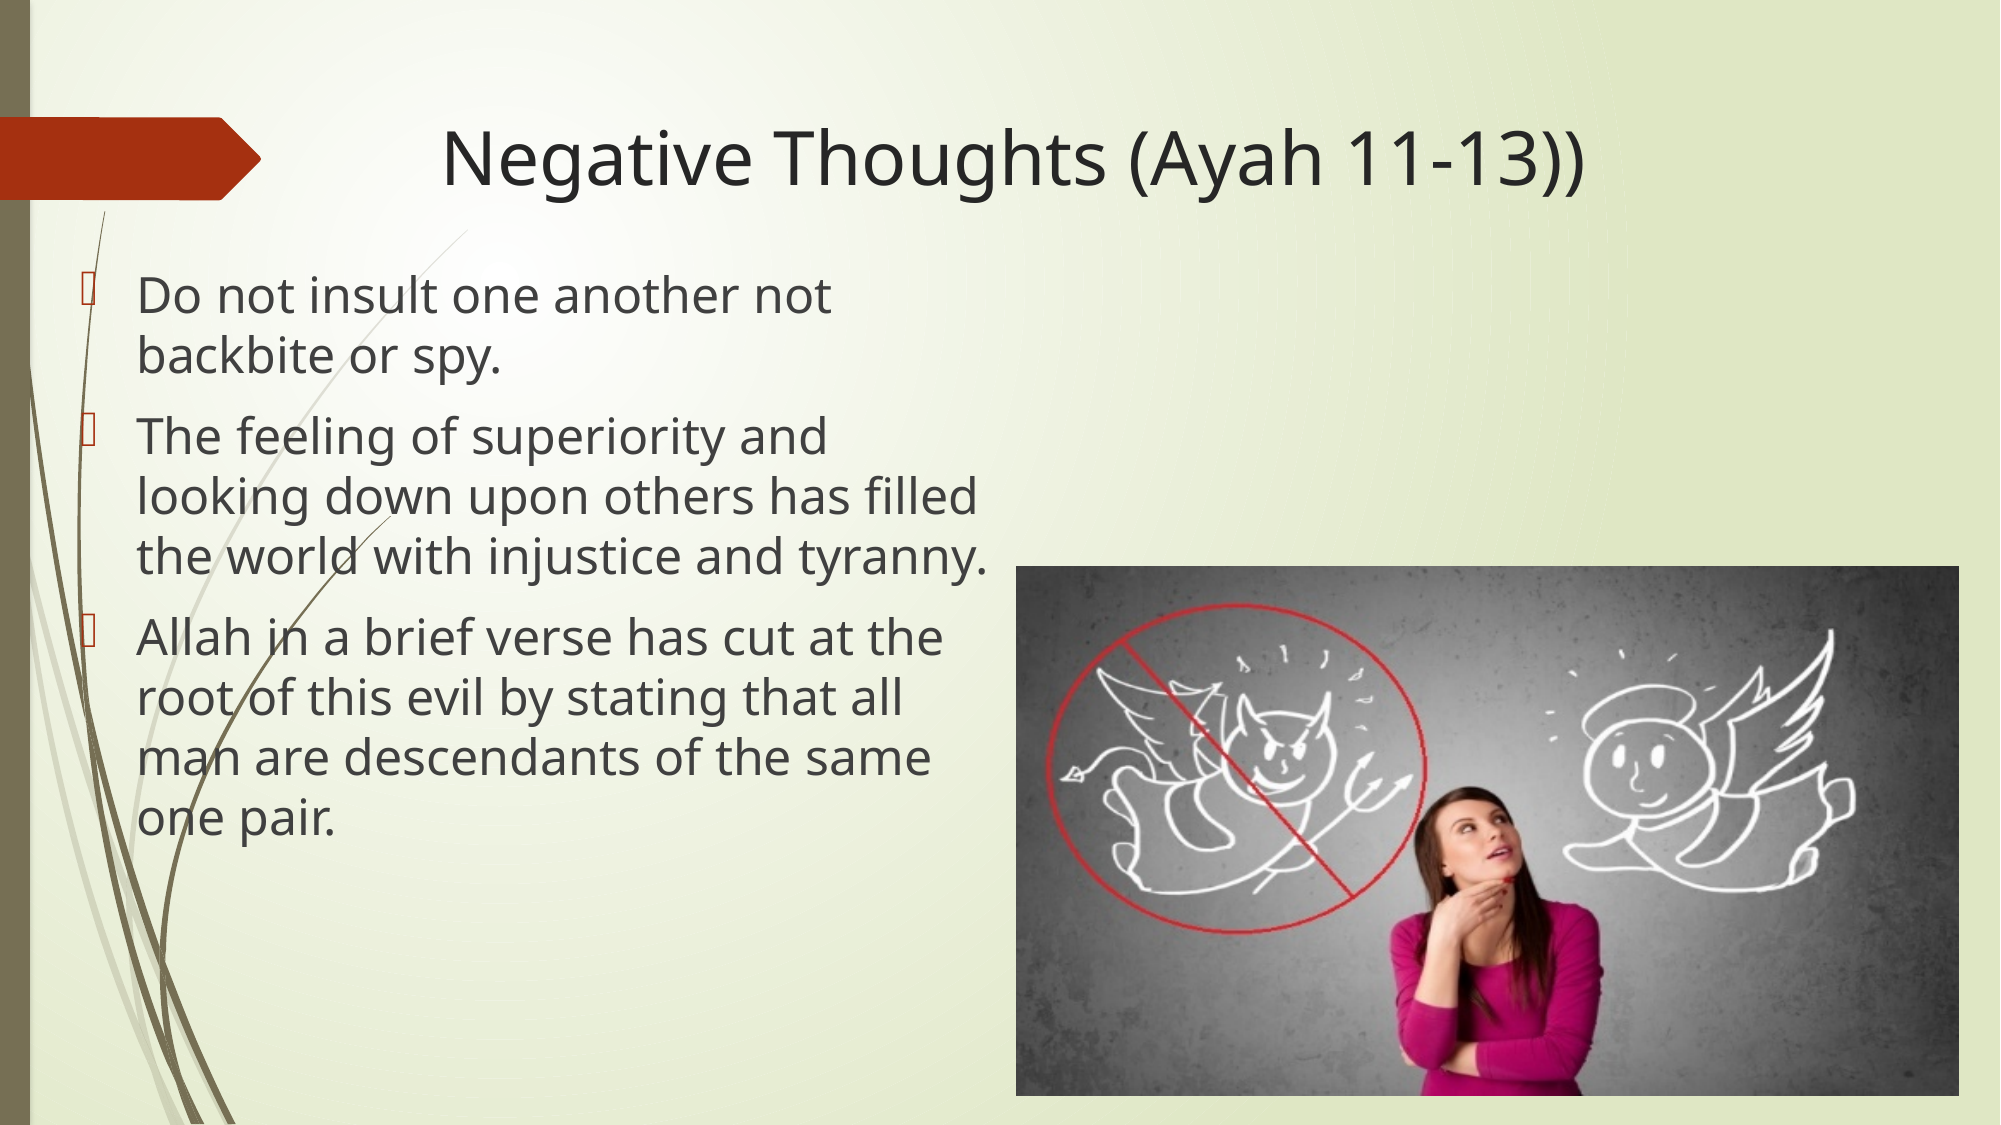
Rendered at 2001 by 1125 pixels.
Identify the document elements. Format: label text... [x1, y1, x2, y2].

title Negative Thoughts (Ayah 11-13)) [425, 102, 1888, 313]
list Do not insult one another not backbite or spy. The feeling of superiority and looking down upon others has filled the world with injustice and tyranny. Allah in a brief verse has cut at the root of this evil by stating that all man are descendants of the same one pair. [65, 256, 1017, 877]
picture [1015, 566, 1959, 1097]
